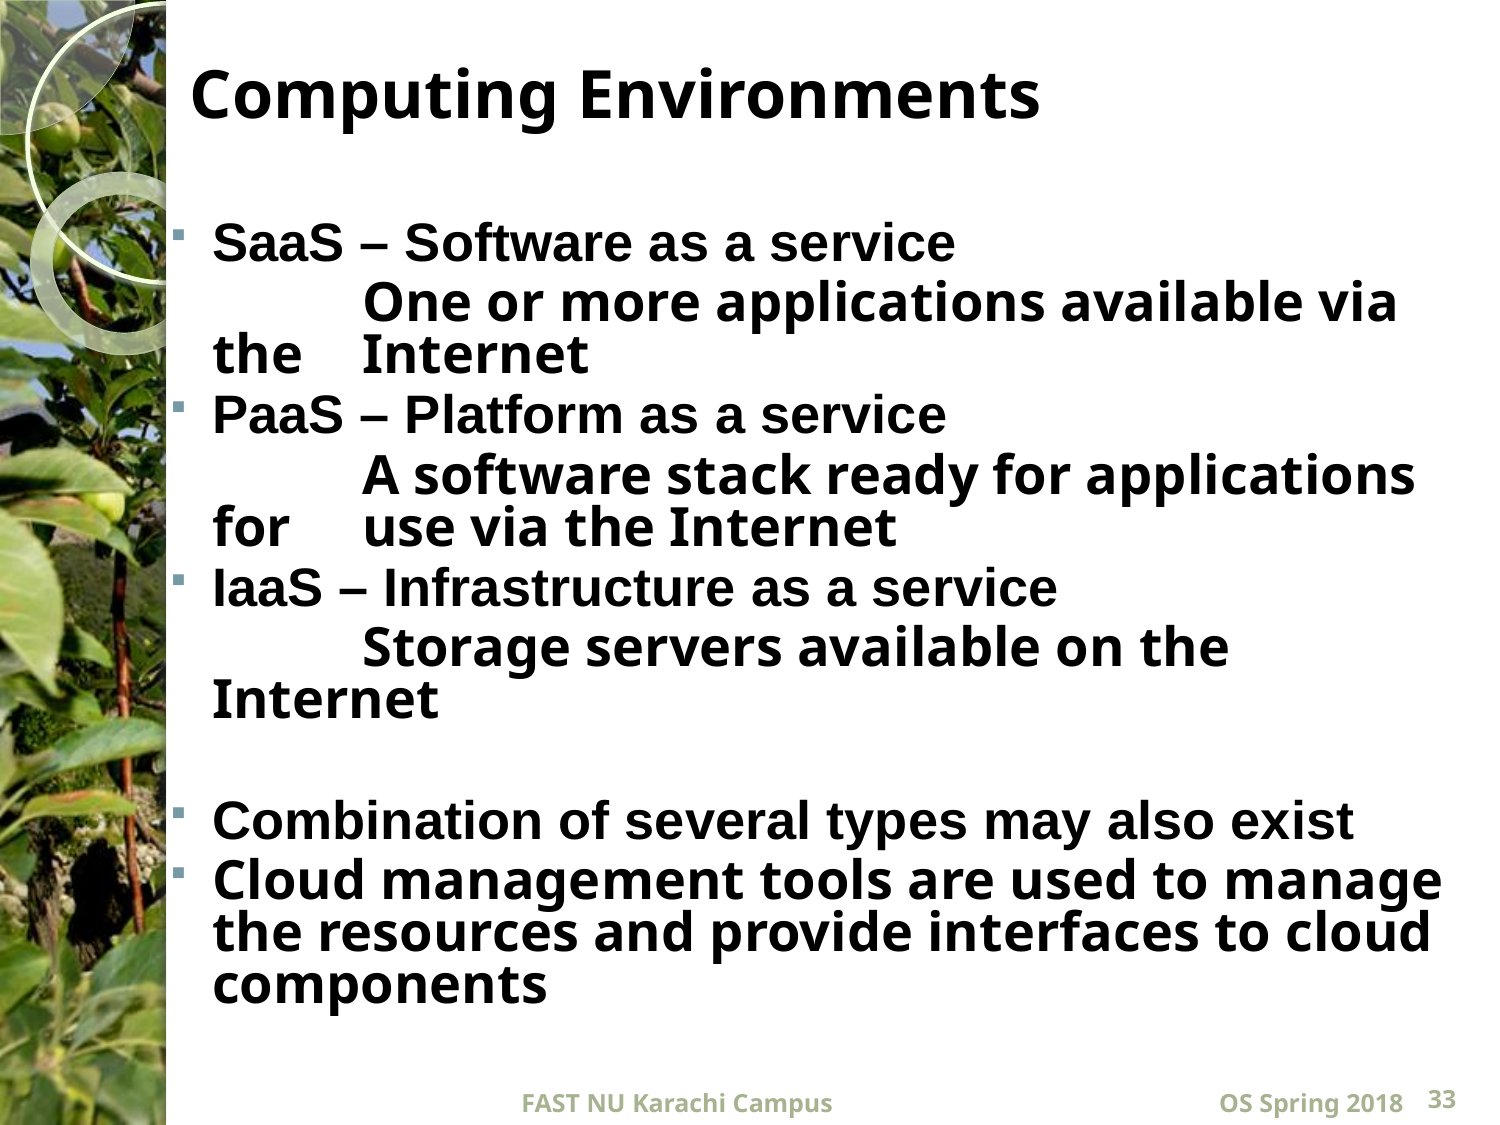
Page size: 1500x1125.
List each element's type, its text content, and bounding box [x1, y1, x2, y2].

picture [0, 134, 166, 1125]
picture [32, 13, 160, 207]
text_box SaaS – Software as a service One or more applications available via the Internet PaaS – Platform as a service A software stack ready for applications for use via the Internet IaaS – Infrastructure as a service Storage servers available on the Internet Combination of several types may also exist Cloud management tools are used to manage the resources and provide interfaces to cloud components [137, 212, 1488, 1013]
slide_number 33 [1405, 1051, 1479, 1125]
picture [136, 0, 166, 4]
text_box Computing Environments [174, 24, 1500, 160]
footer FAST NU Karachi Campus [506, 1051, 974, 1125]
picture [62, 195, 160, 276]
picture [53, 241, 137, 332]
slide_number OS Spring 2018 [1037, 1051, 1405, 1125]
